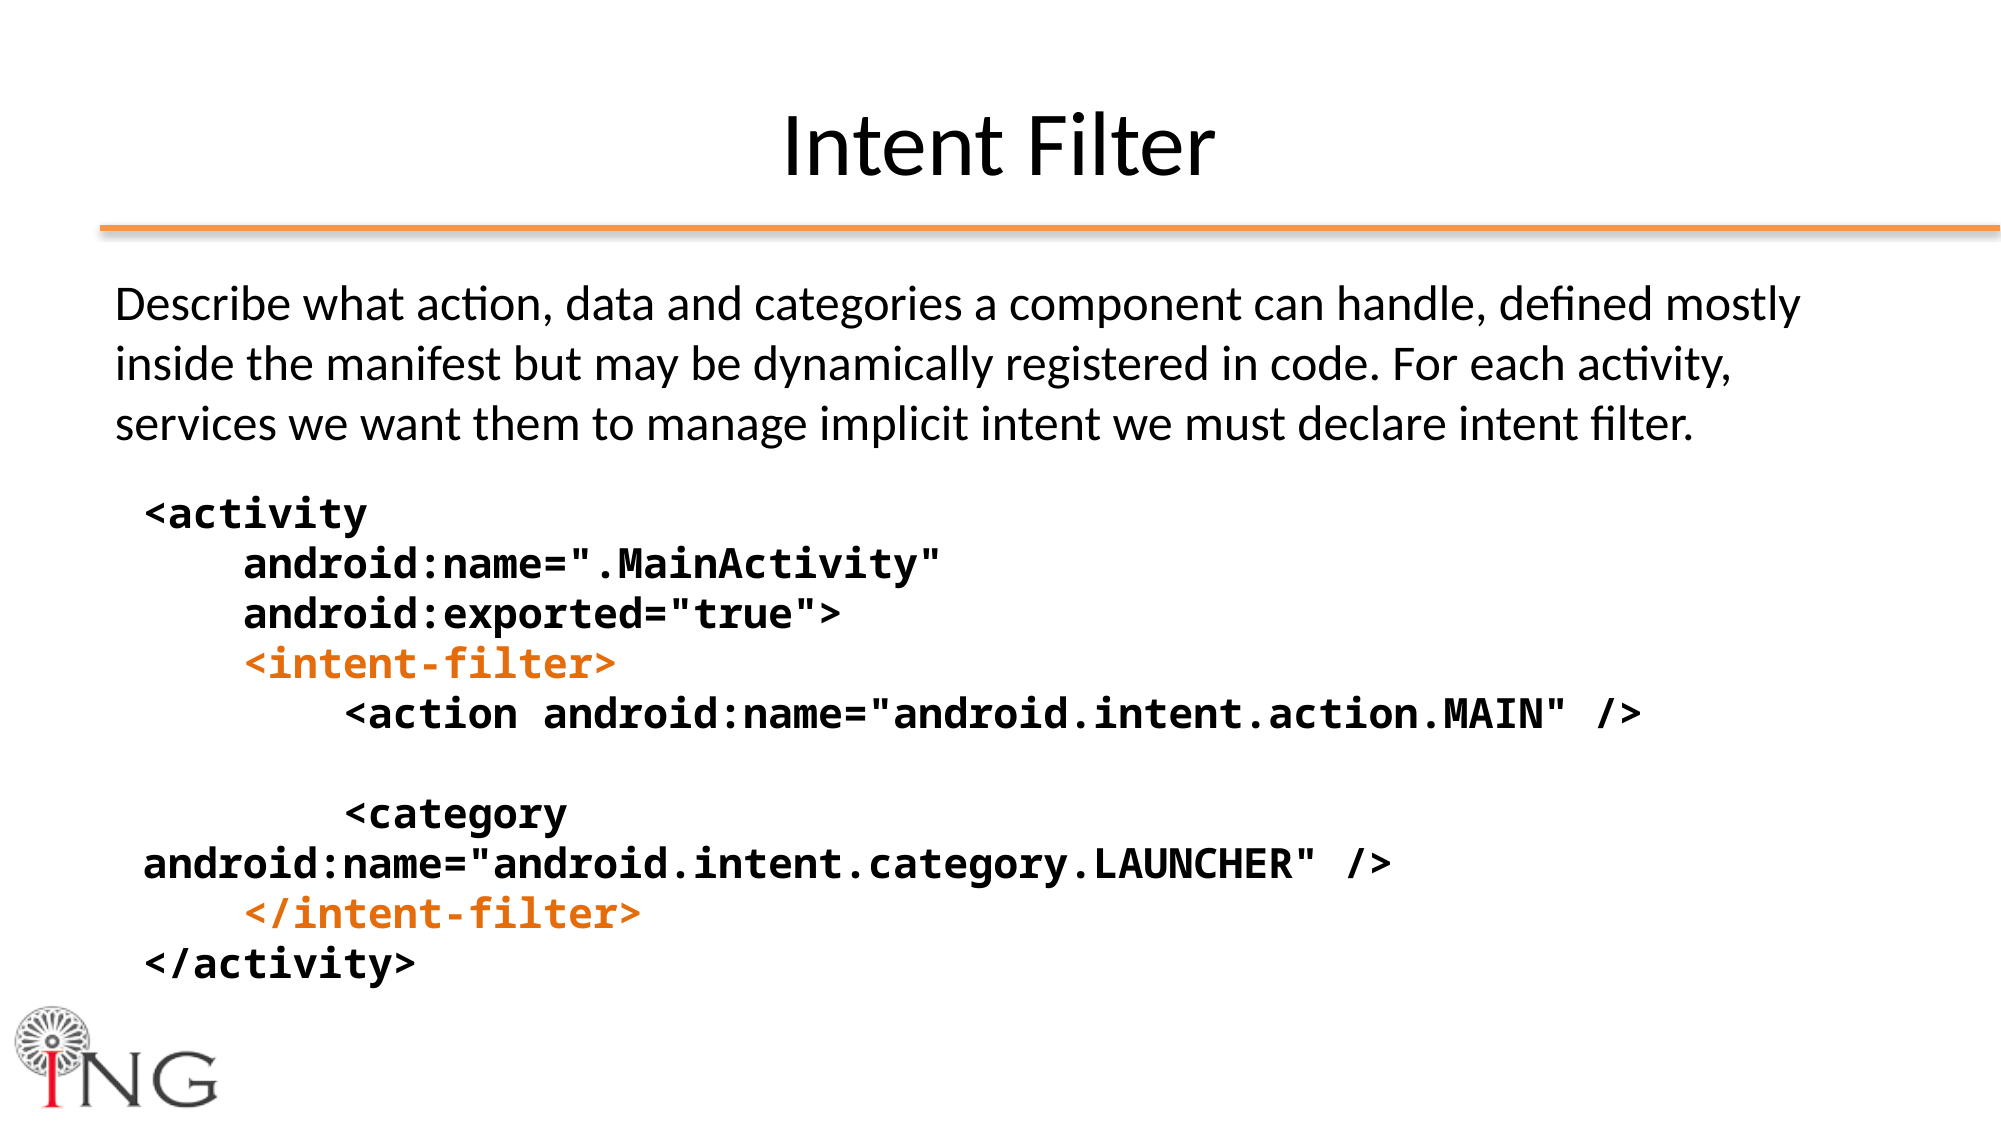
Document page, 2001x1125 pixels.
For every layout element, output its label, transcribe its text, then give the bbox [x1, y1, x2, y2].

picture [0, 987, 244, 1125]
title Intent Filter [99, 45, 1900, 233]
list Describe what action, data and categories a component can handle, defined mostly inside the manifest but may be dynamically registered in code. For each activity, services we want them to manage implicit intent we must declare intent filter. [99, 262, 1900, 1005]
text_box <activity android:name=".MainActivity" android:exported="true"> <intent-filter> <action android:name="android.intent.action.MAIN" /> <category android:name="android.intent.category.LAUNCHER" /> </intent-filter> </activity> [127, 479, 1850, 995]
